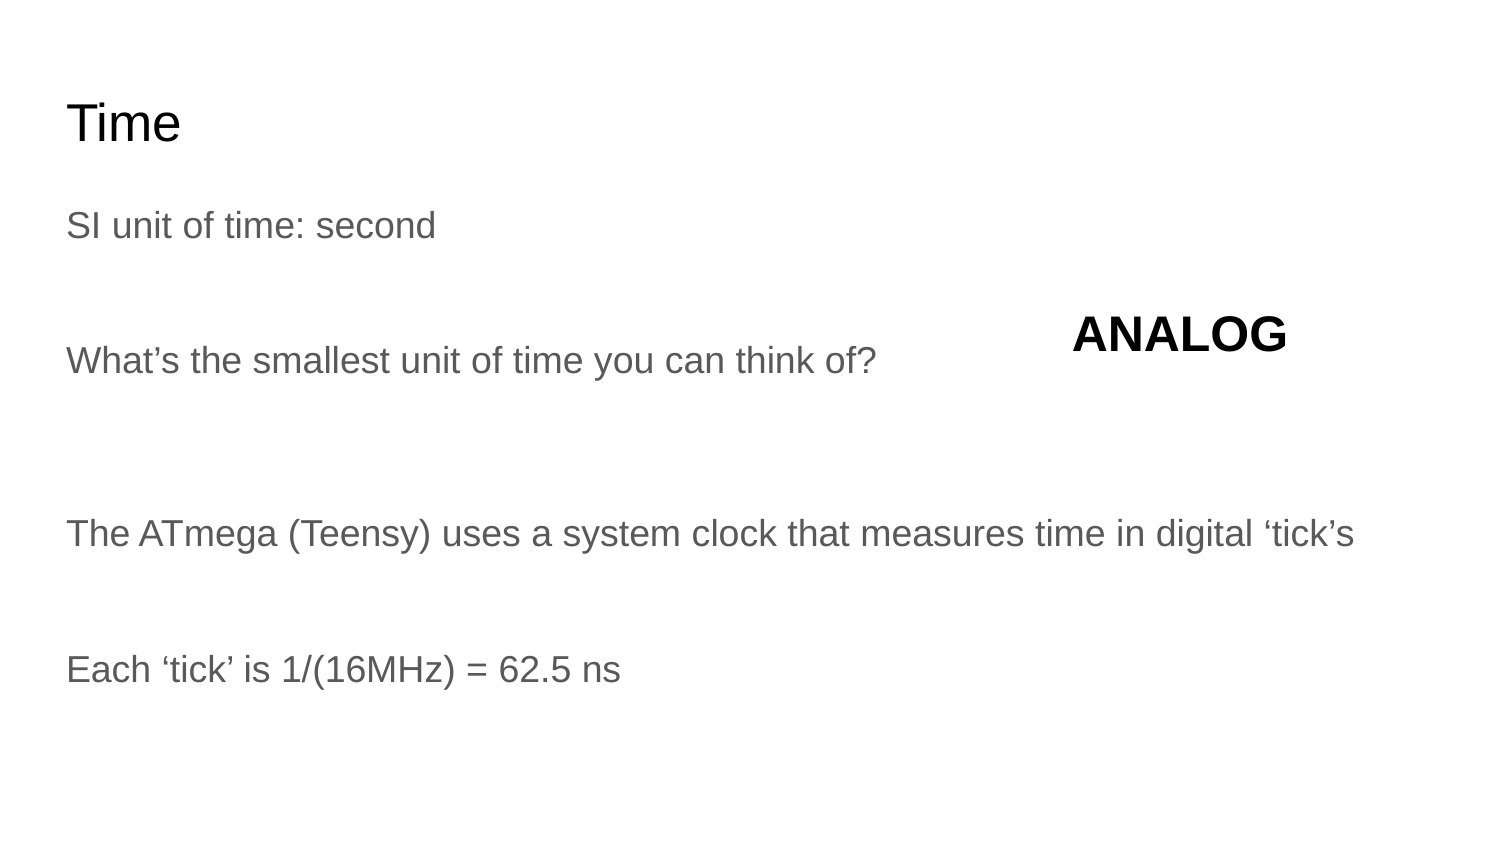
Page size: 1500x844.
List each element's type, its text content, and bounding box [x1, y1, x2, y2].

list The ATmega (Teensy) uses a system clock that measures time in digital ‘tick’s Each ‘tick’ is 1/(16MHz) = 62.5 ns [51, 497, 1449, 755]
list SI unit of time: second What’s the smallest unit of time you can think of? [51, 189, 1449, 446]
text_box ANALOG [991, 286, 1369, 377]
title Time [51, 72, 1449, 167]
